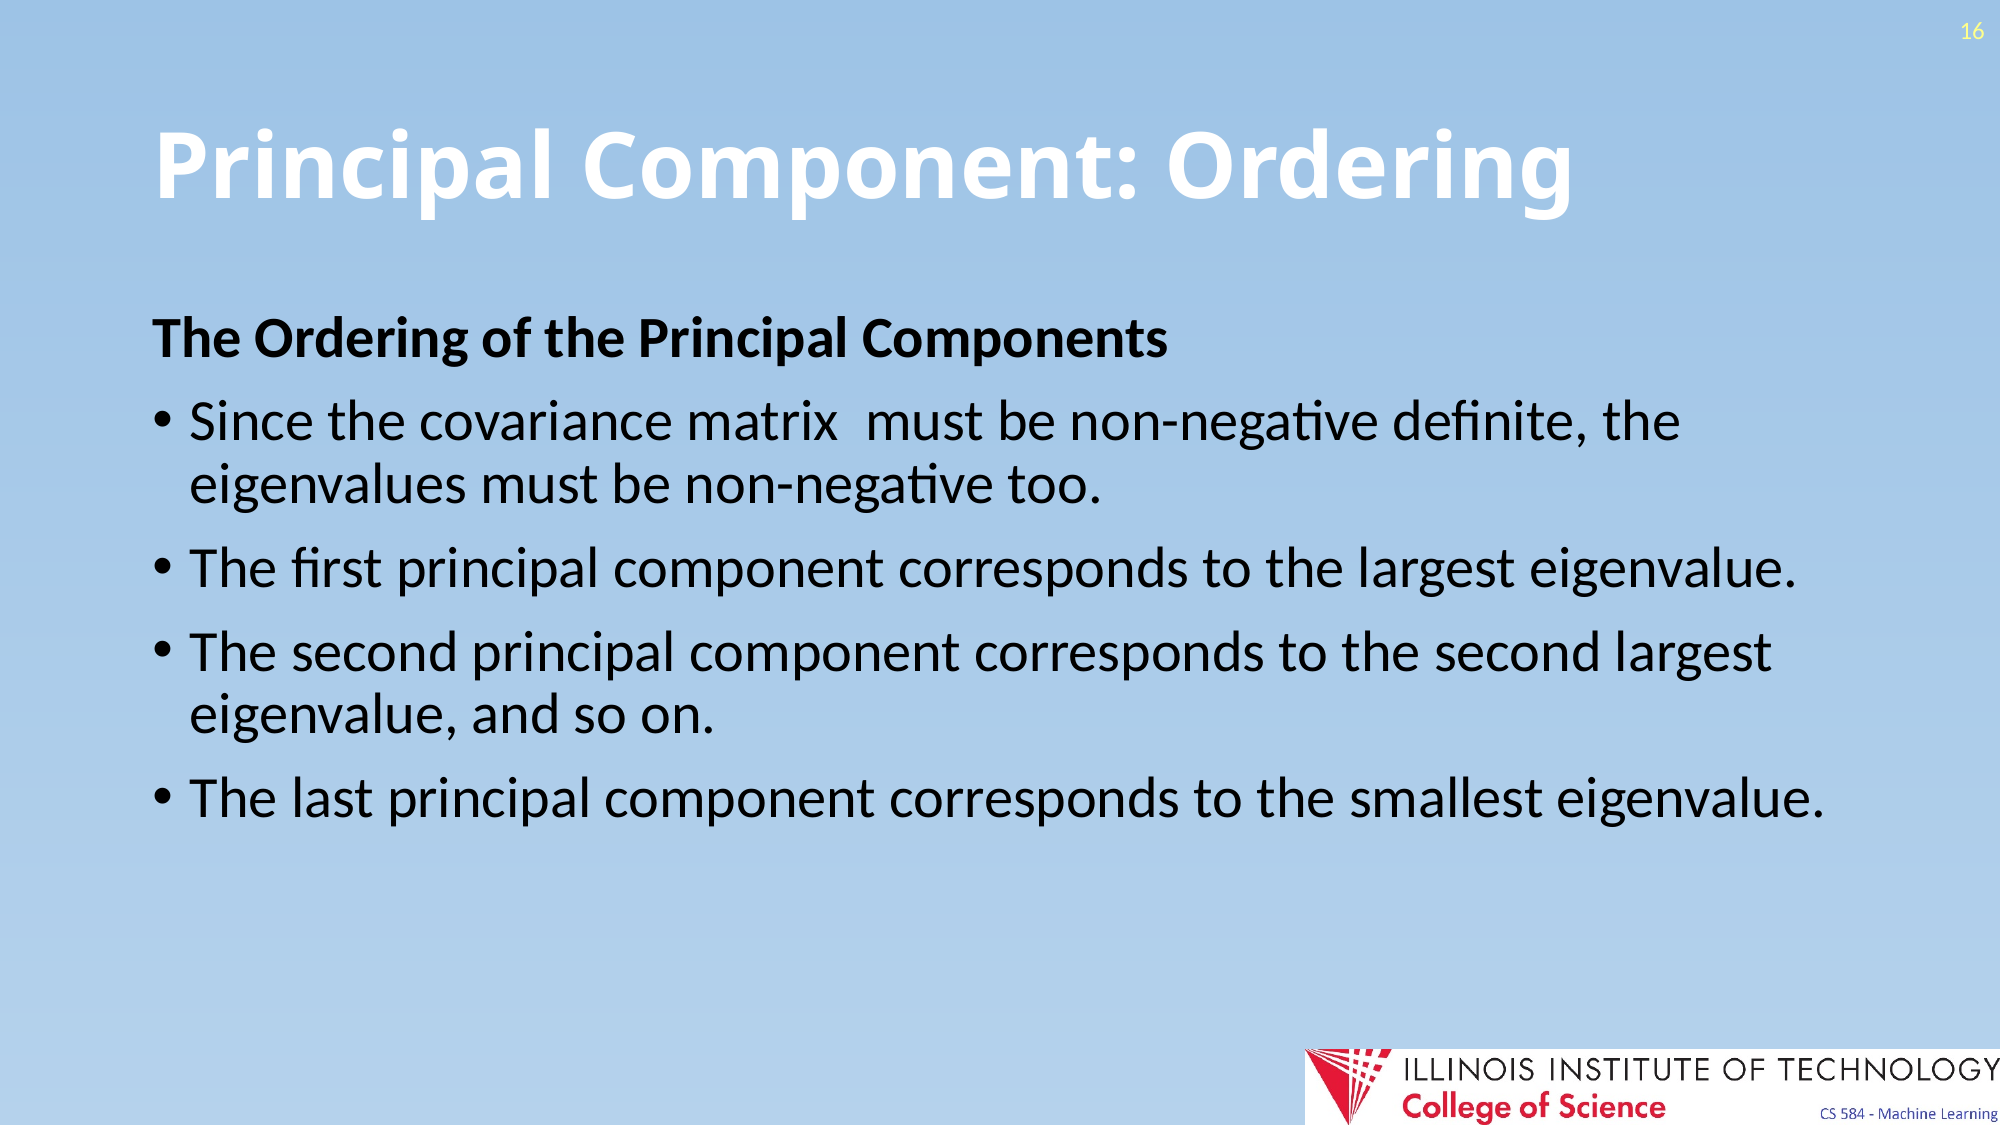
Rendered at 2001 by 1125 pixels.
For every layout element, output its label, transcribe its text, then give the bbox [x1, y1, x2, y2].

picture [1305, 1049, 2000, 1125]
title Principal Component: Ordering [137, 59, 1863, 278]
slide_number 16 [1550, 0, 2000, 60]
